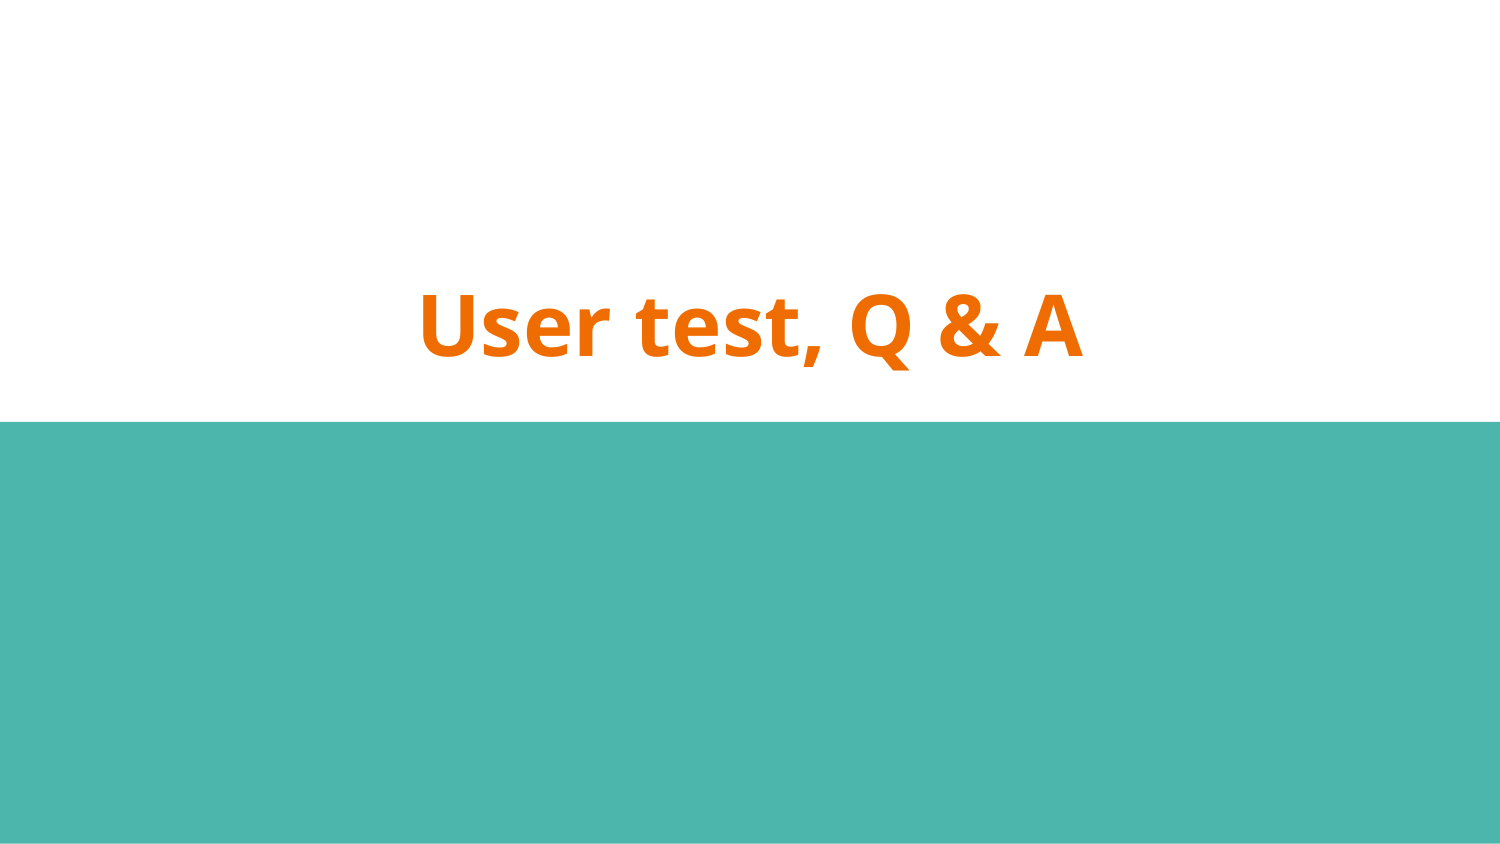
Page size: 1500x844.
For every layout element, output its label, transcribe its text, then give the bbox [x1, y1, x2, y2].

title User test, Q & A [46, 244, 1453, 400]
